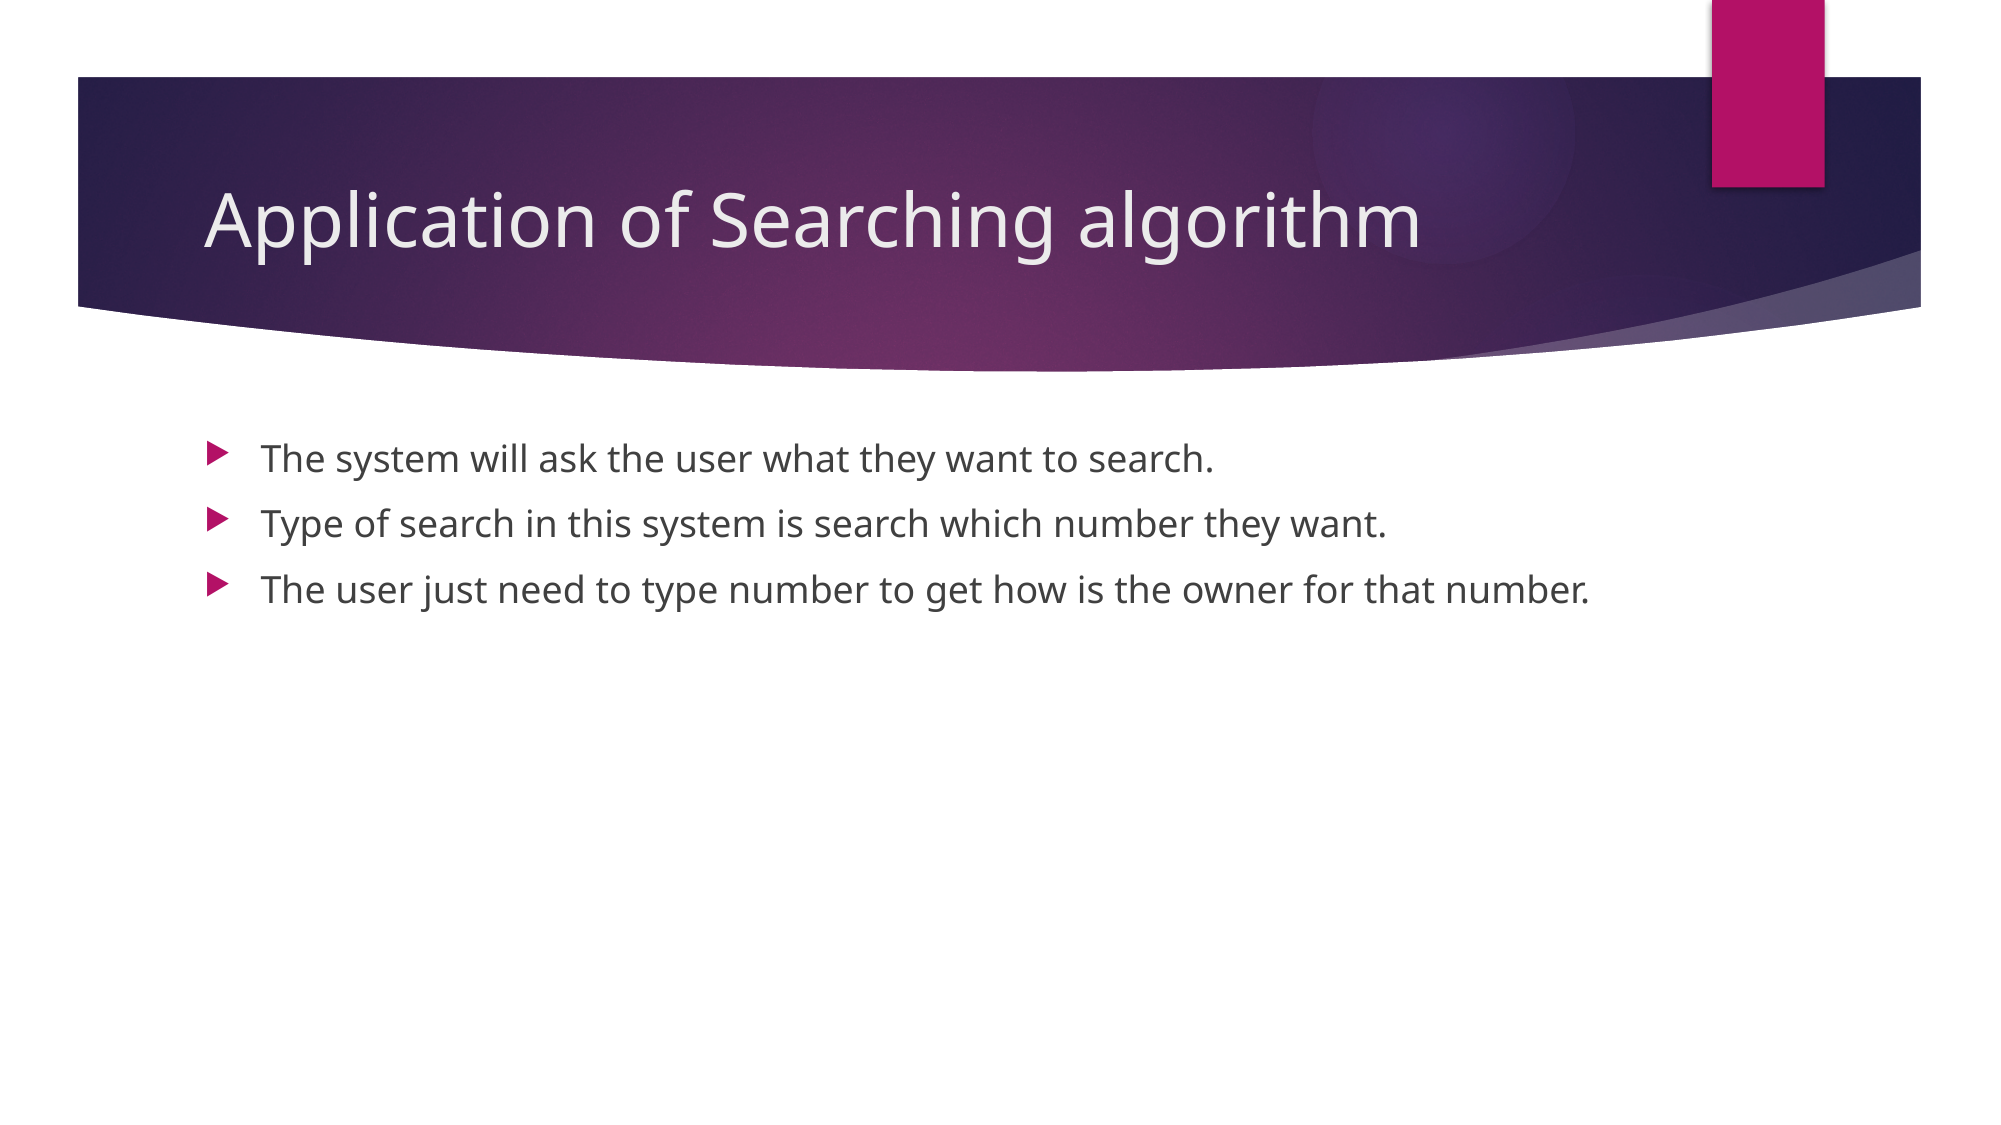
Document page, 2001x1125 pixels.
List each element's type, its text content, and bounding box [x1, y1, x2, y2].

title Application of Searching algorithm [189, 159, 1627, 276]
list The system will ask the user what they want to search. Type of search in this system is search which number they want. The user just need to type number to get how is the owner for that number. [189, 427, 1638, 988]
